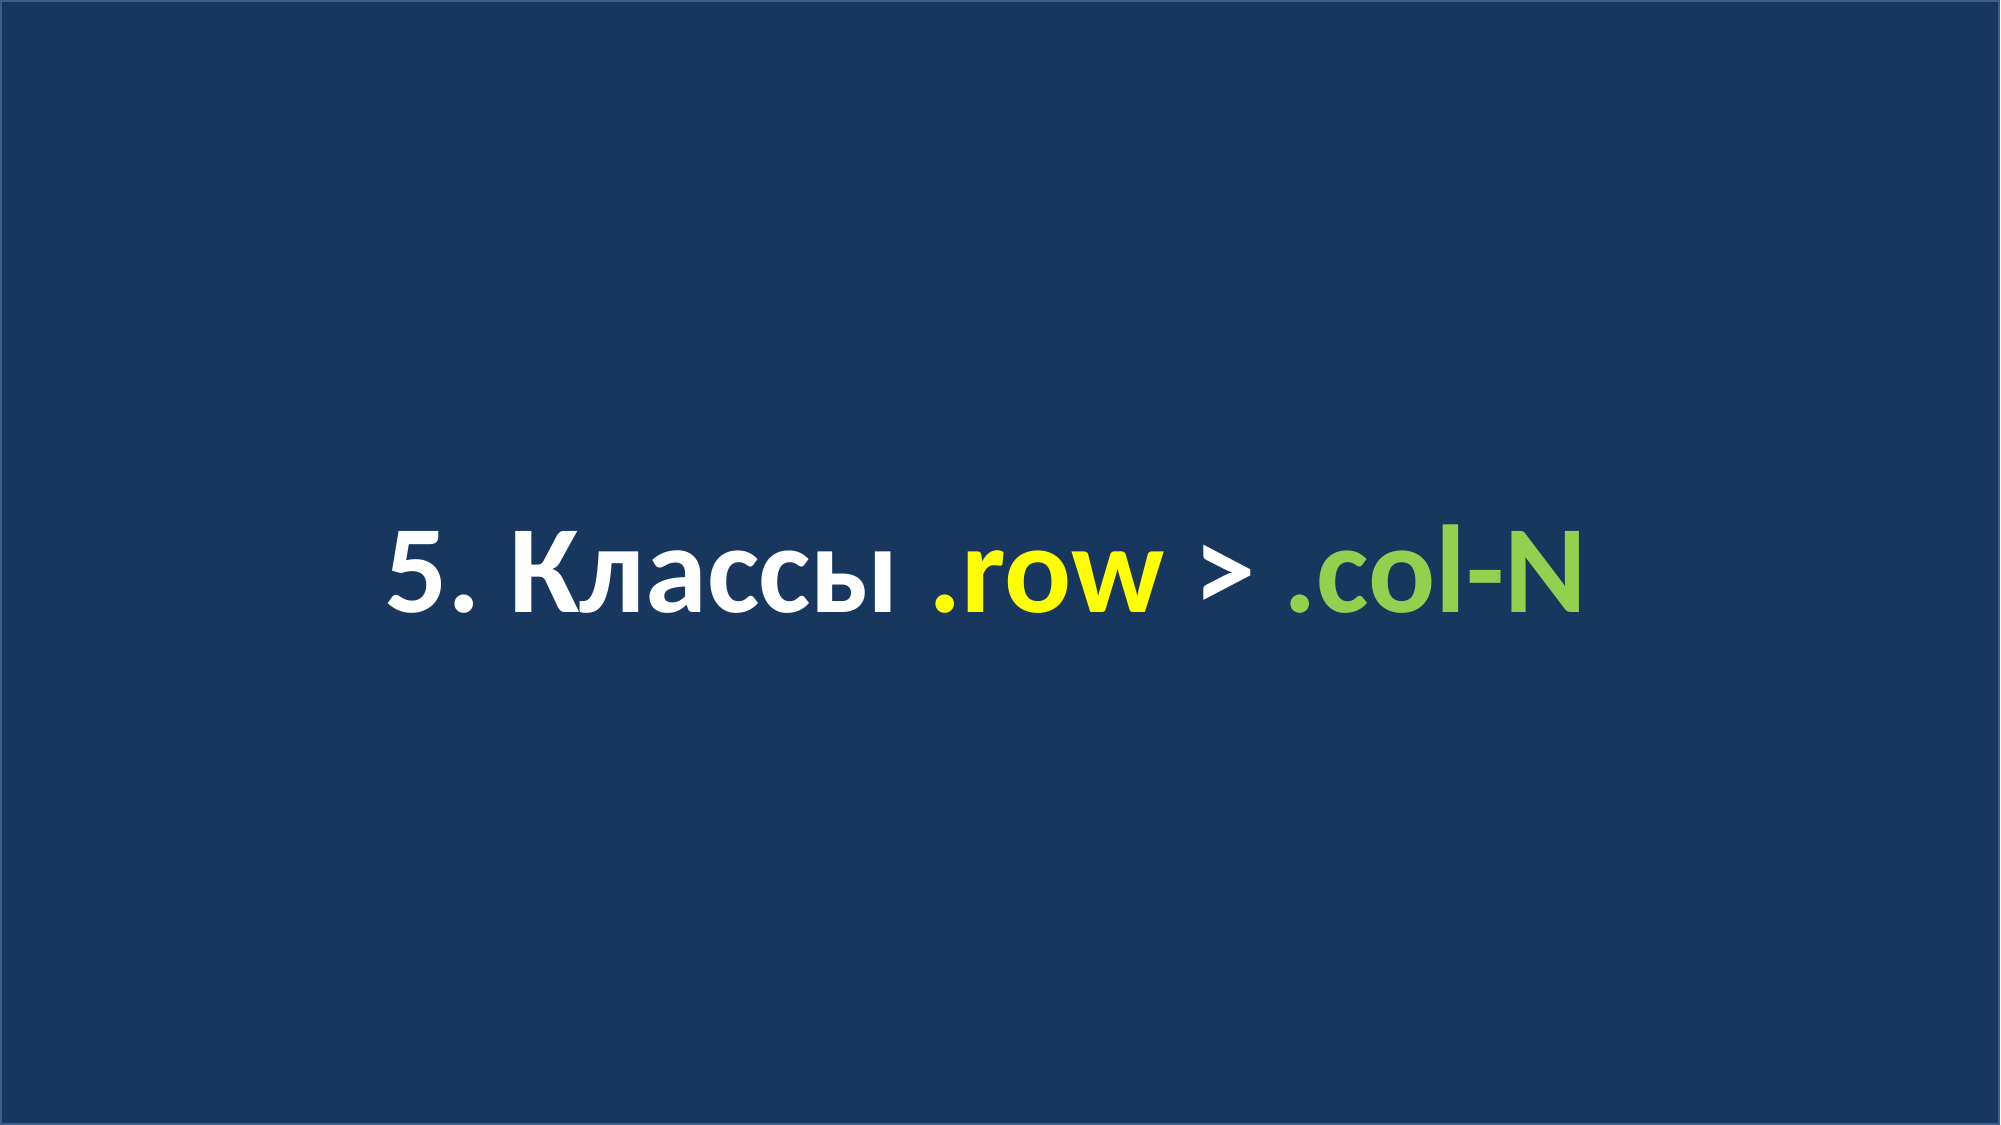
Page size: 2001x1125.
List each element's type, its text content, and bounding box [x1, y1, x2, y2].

text_box 5. Классы .row > .col-N [0, 0, 2000, 1125]
